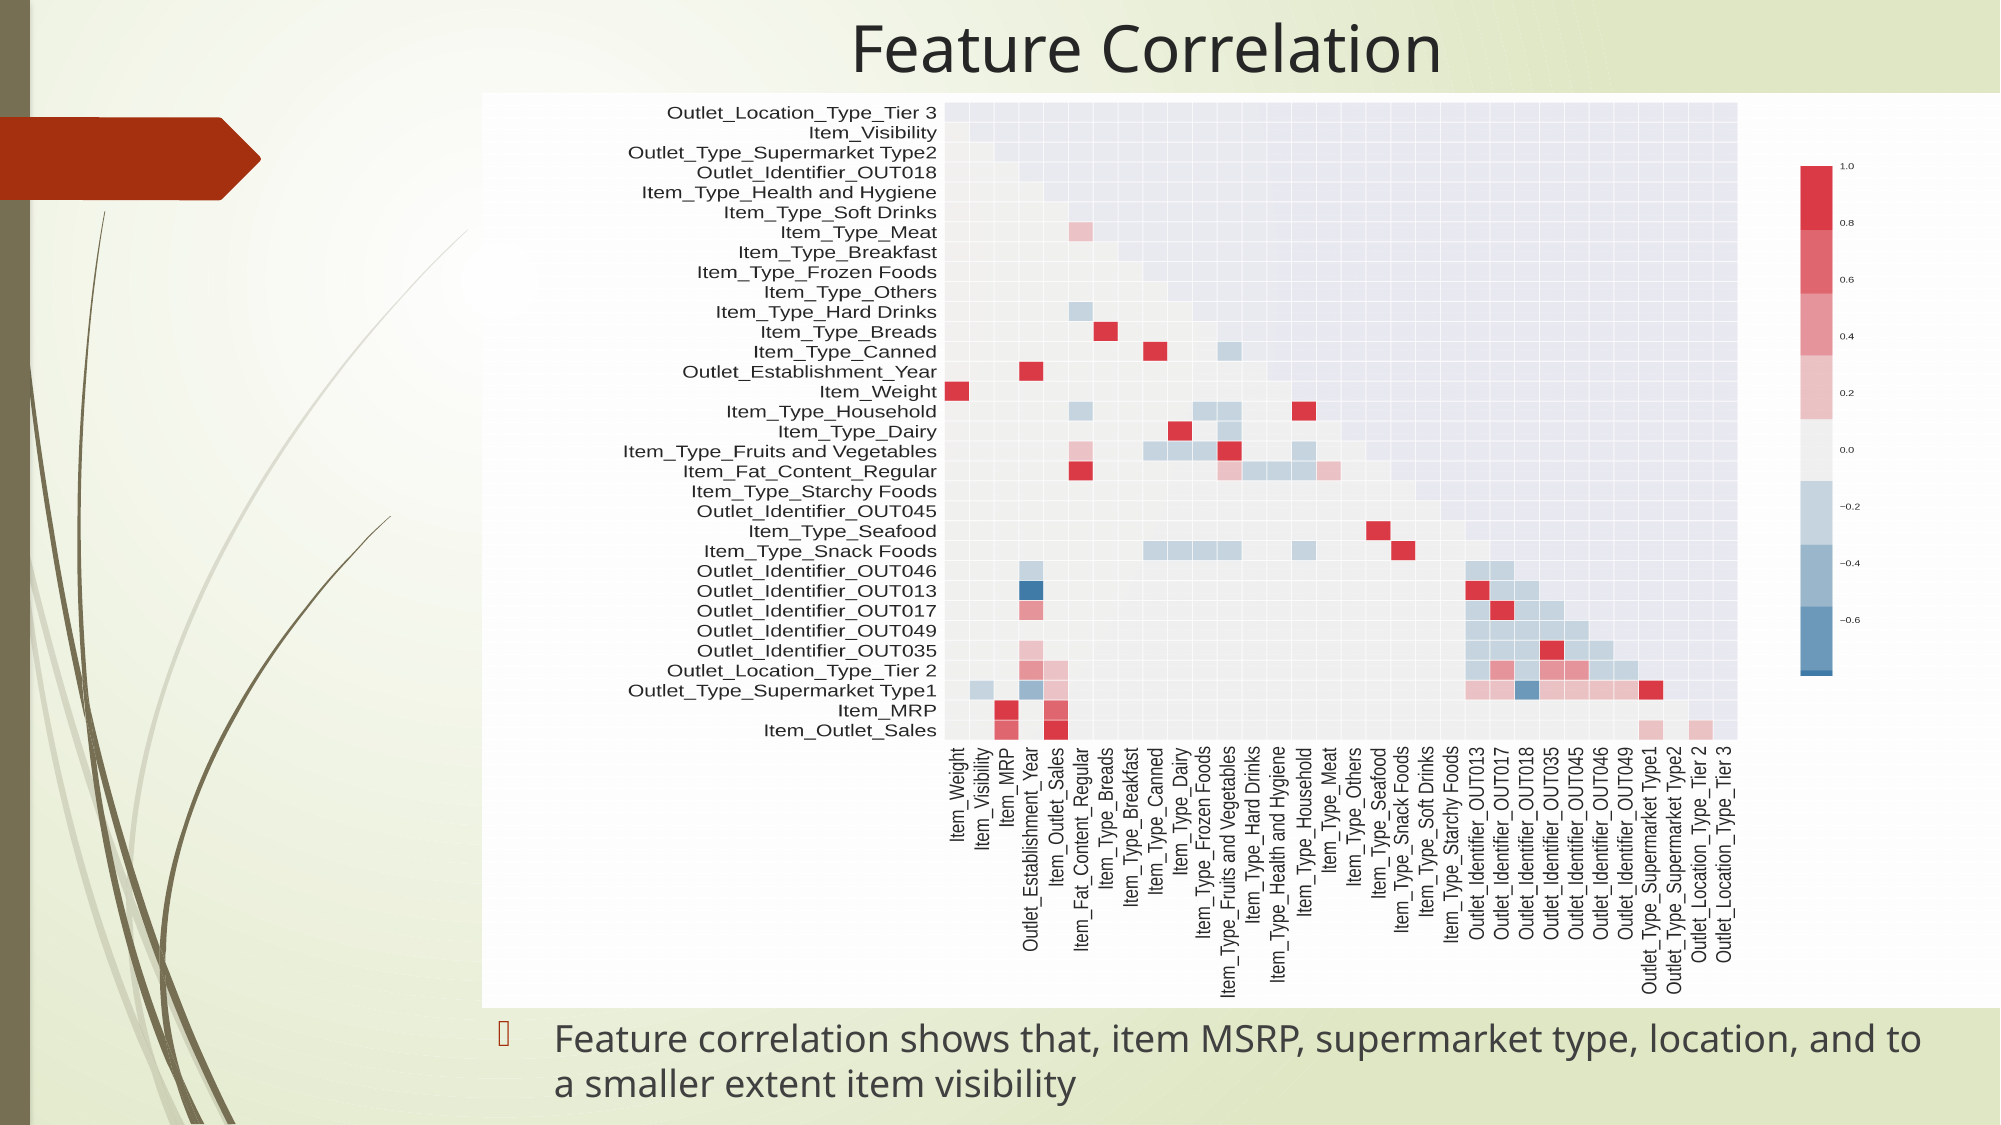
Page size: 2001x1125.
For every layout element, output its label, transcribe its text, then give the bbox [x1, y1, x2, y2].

title Feature Correlation [424, 0, 1887, 94]
list Feature correlation shows that, item MSRP, supermarket type, location, and to a smaller extent item visibility [482, 1013, 1946, 1125]
picture [482, 93, 2000, 1008]
